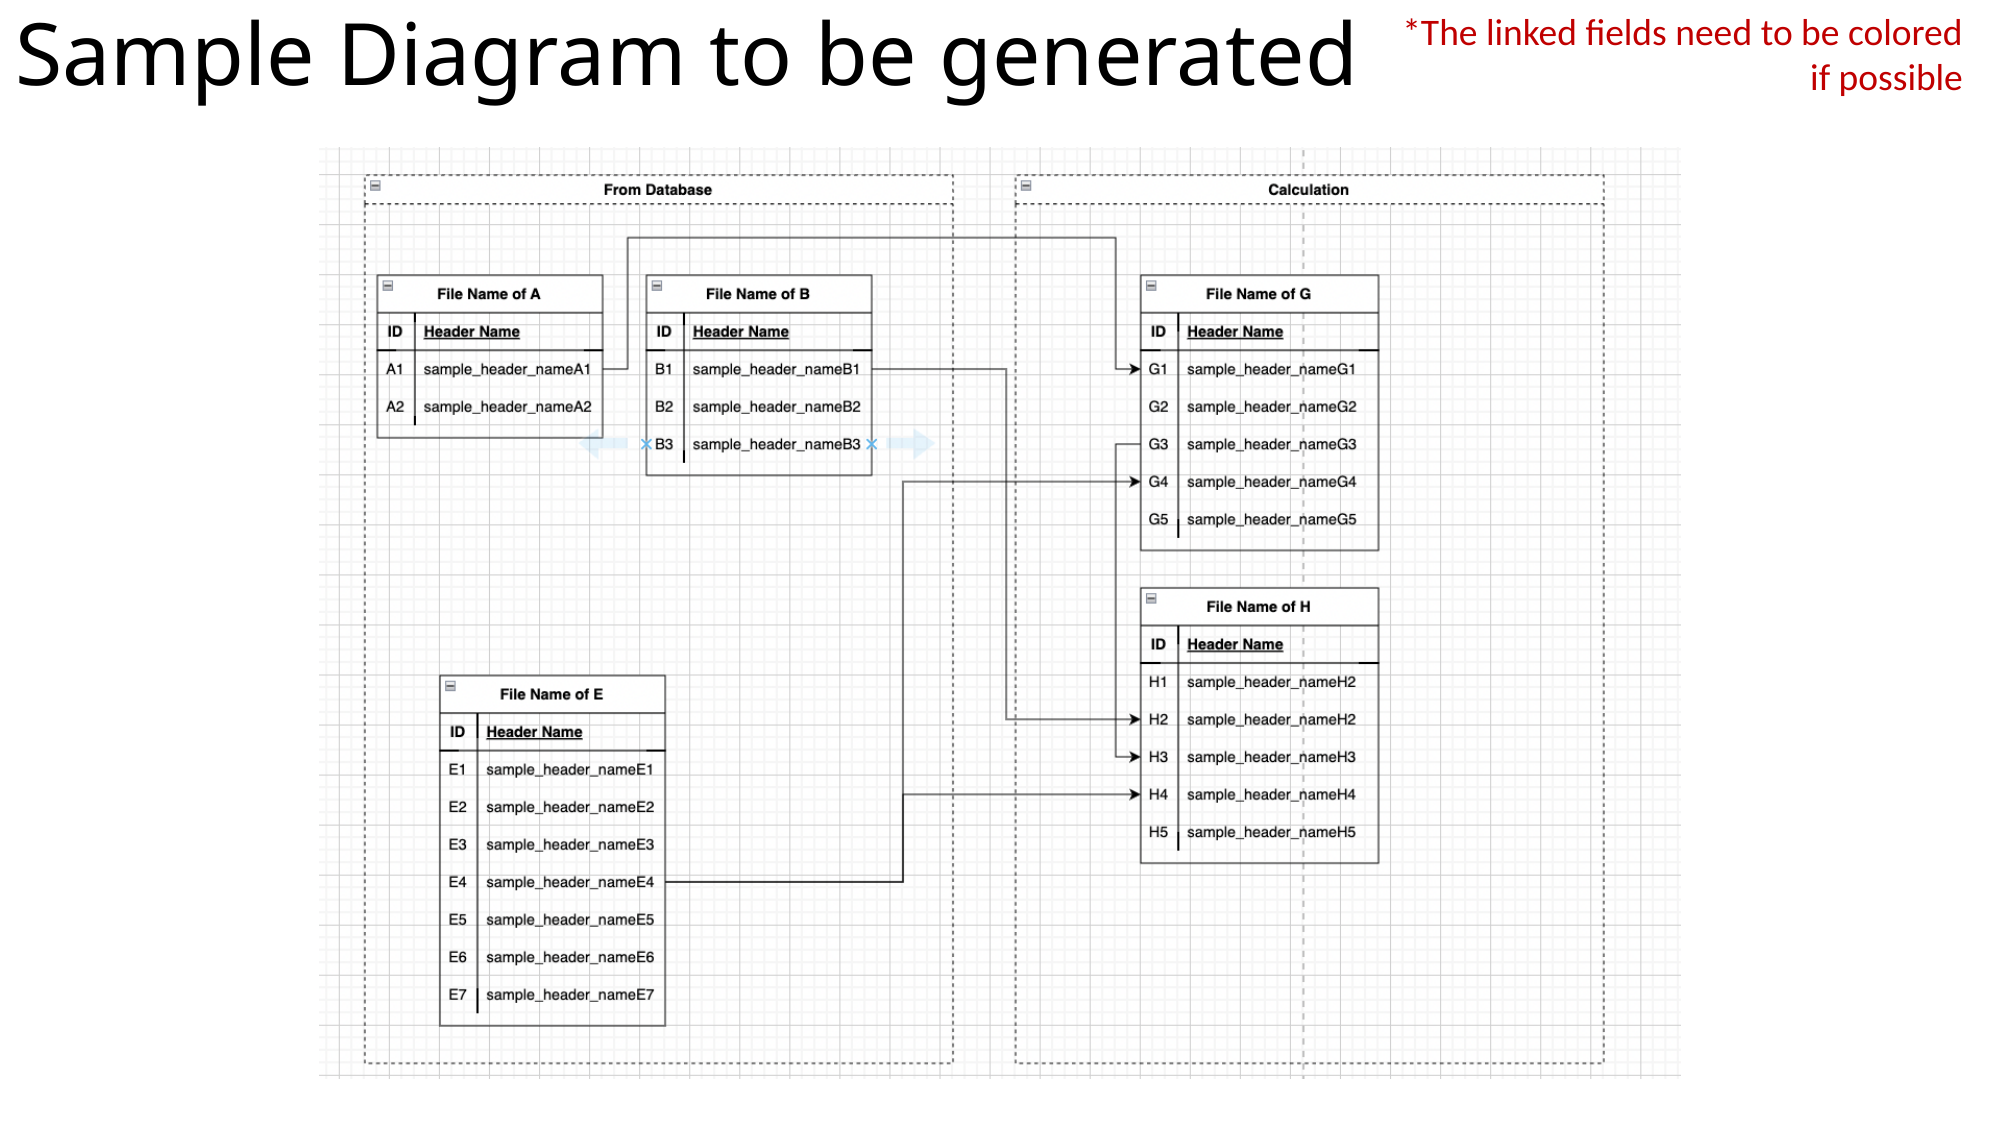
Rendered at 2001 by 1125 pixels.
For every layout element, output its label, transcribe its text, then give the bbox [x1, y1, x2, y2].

text_box *The linked fields need to be colored if possible [1381, 4, 1979, 101]
title Sample Diagram to be generated [0, 3, 1725, 112]
picture [319, 147, 1681, 1080]
